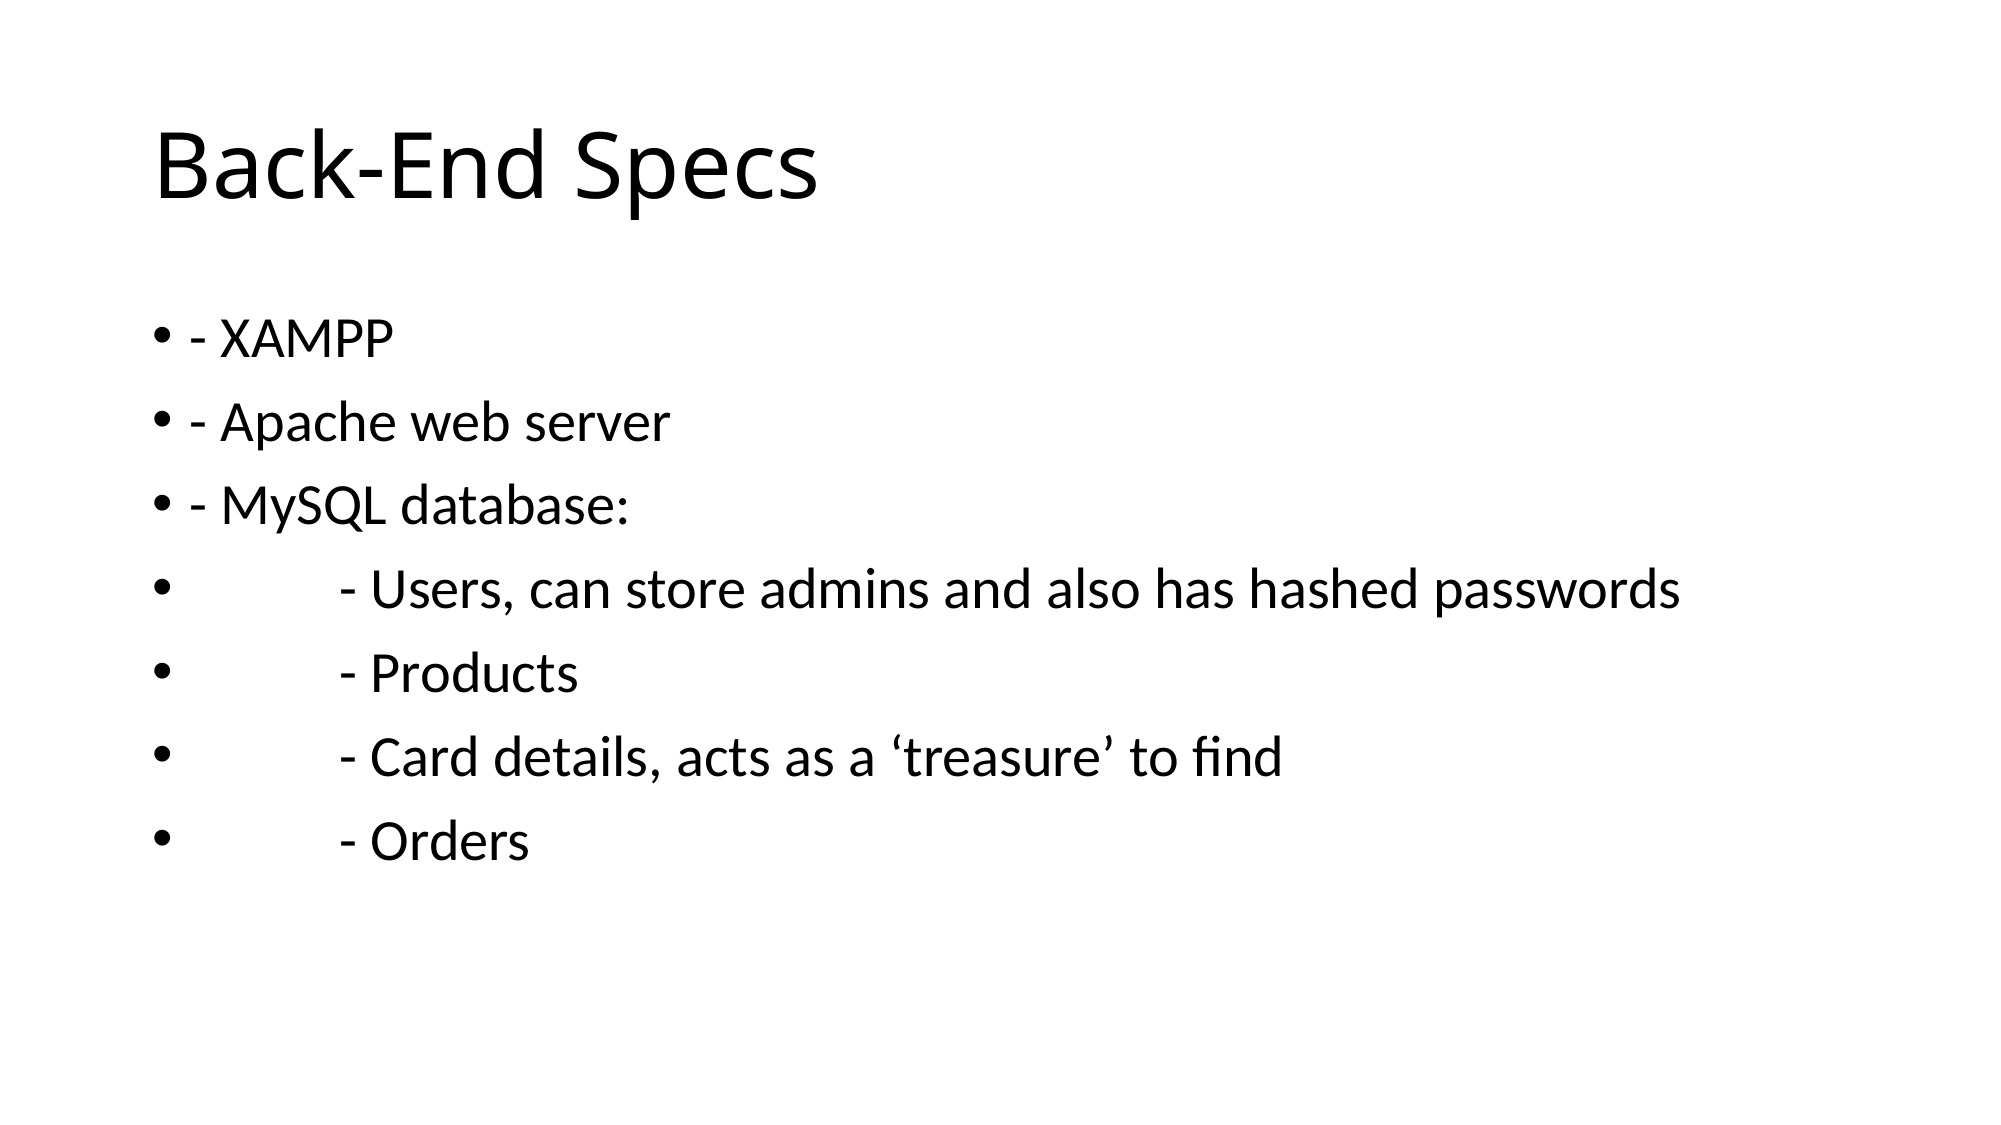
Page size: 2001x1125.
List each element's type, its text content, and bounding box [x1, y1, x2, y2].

list - XAMPP - Apache web server - MySQL database: - Users, can store admins and also has hashed passwords - Products - Card details, acts as a ‘treasure’ to find - Orders [137, 299, 1863, 1014]
title Back-End Specs [137, 59, 1863, 278]
